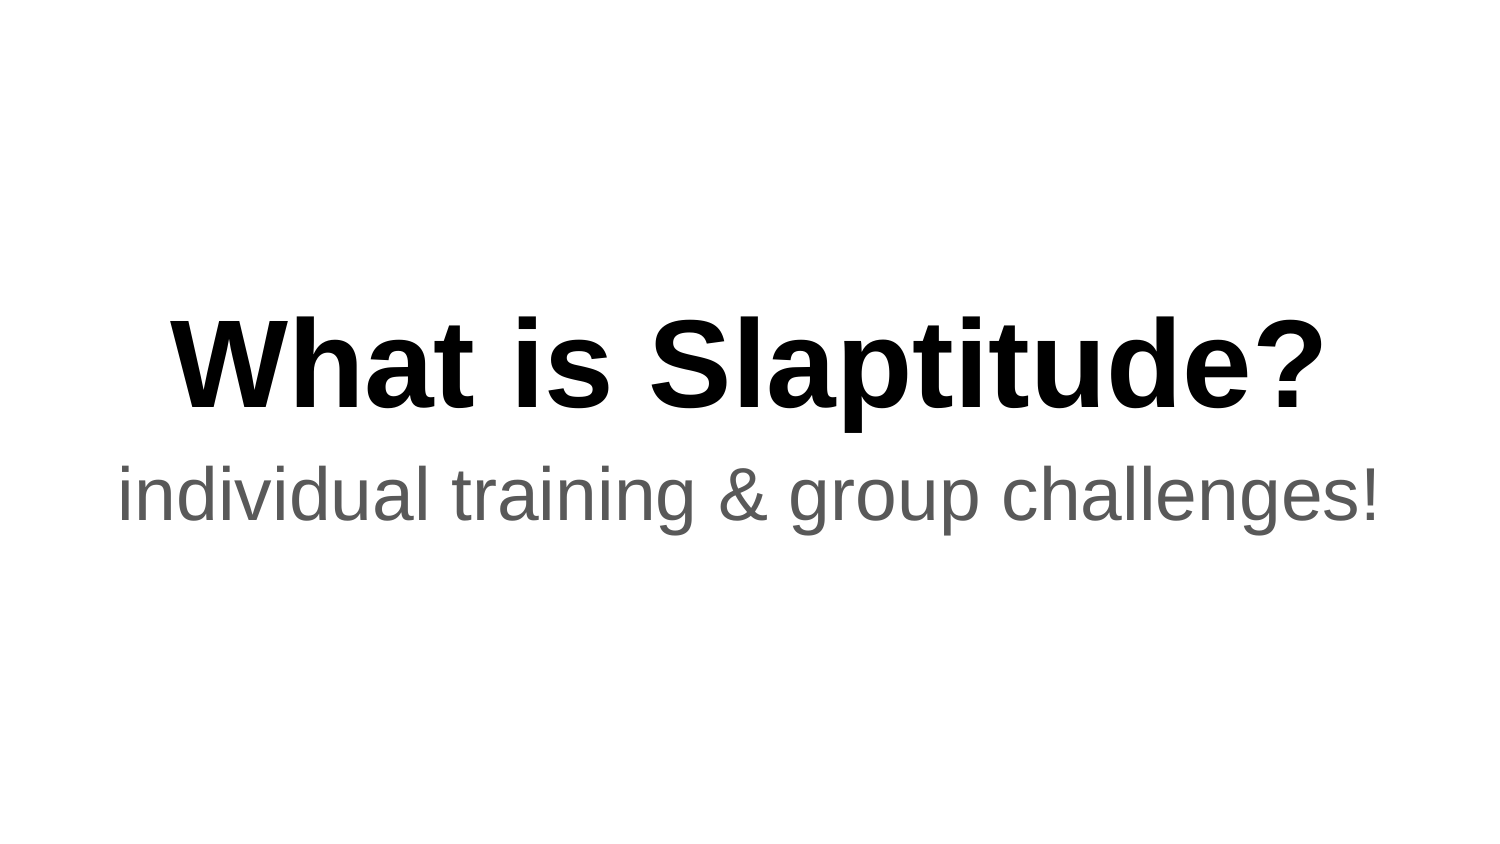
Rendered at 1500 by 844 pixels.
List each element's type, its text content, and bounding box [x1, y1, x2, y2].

list What is Slaptitude? individual training & group challenges! [51, 189, 1449, 750]
